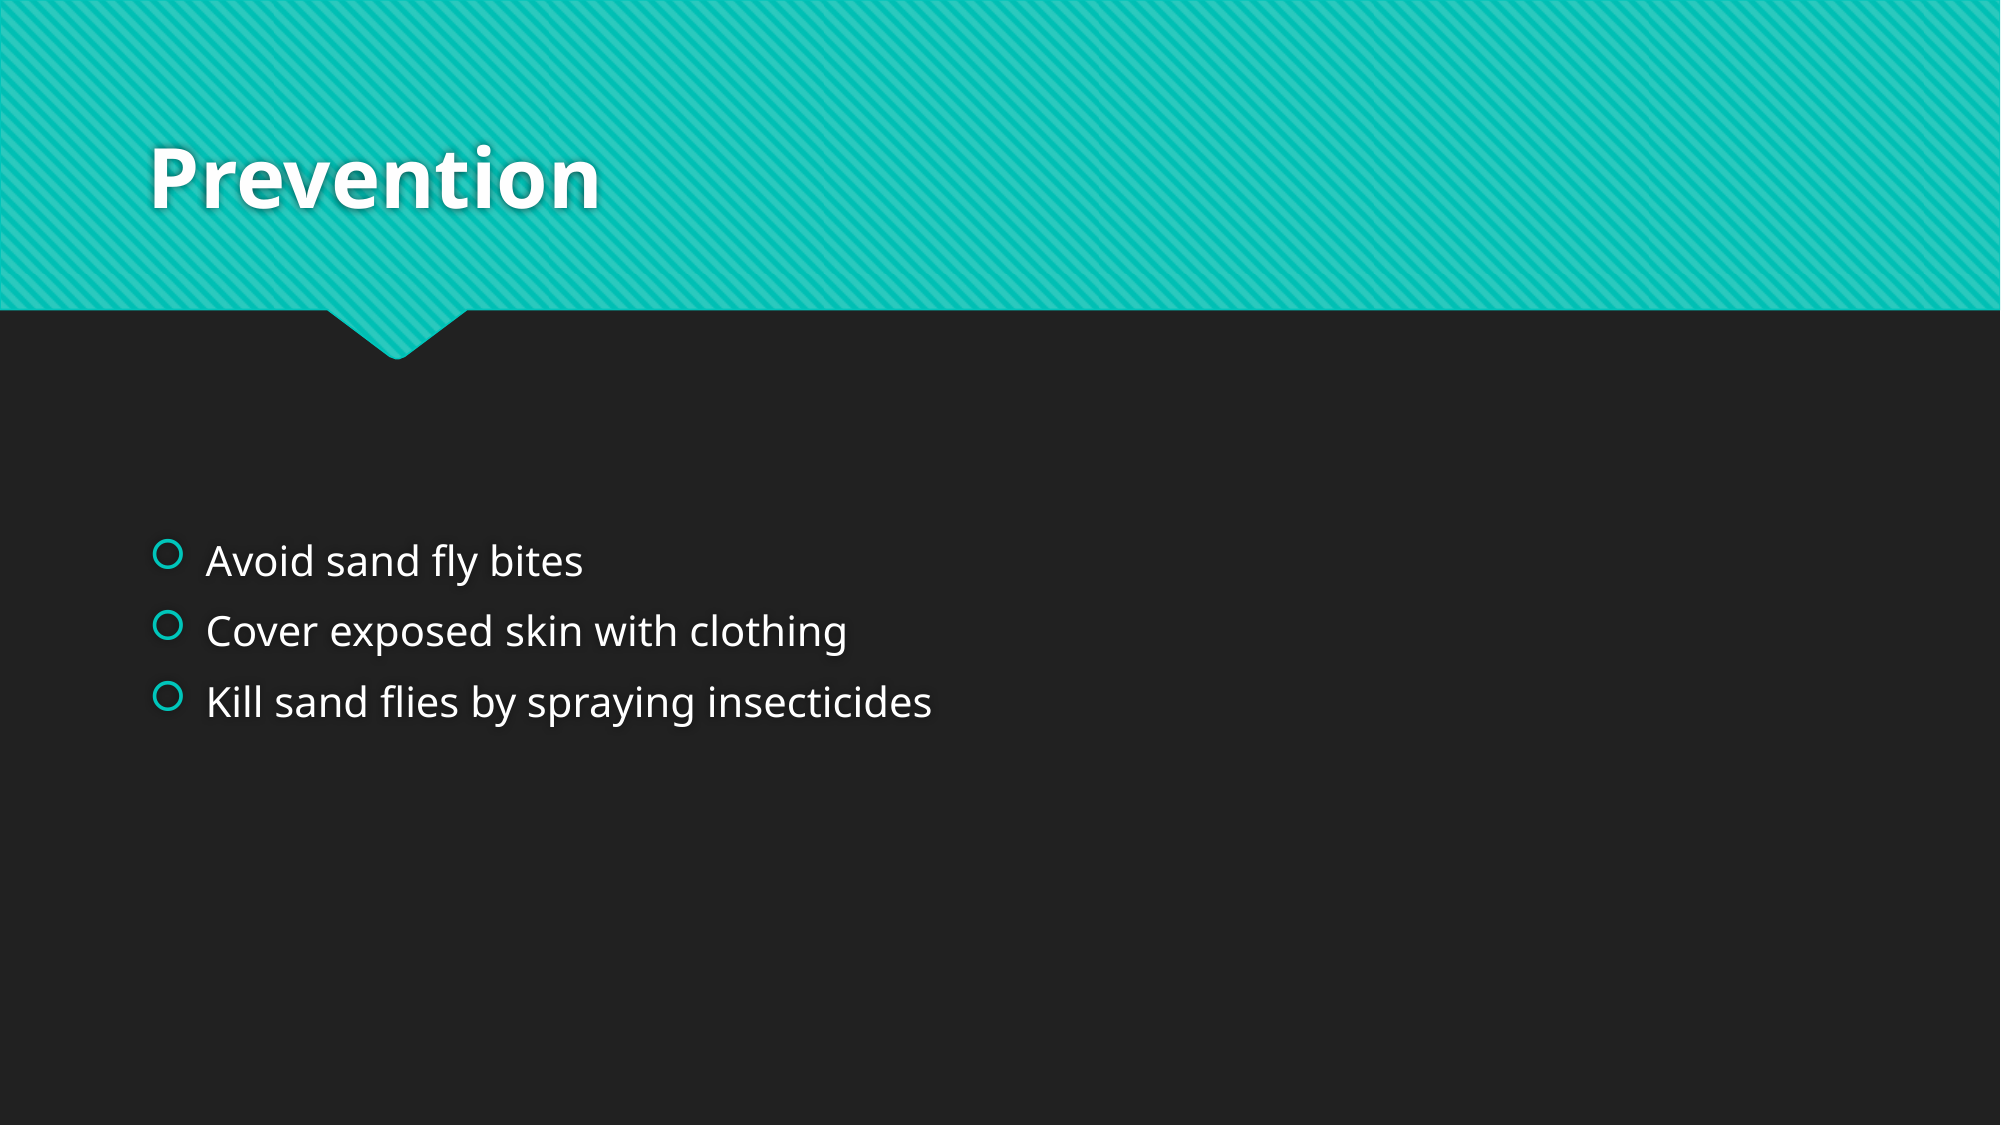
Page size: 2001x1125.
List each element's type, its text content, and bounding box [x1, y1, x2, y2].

title Prevention [132, 73, 1868, 233]
list Avoid sand fly bites Cover exposed skin with clothing Kill sand flies by spraying insecticides [134, 364, 1866, 962]
